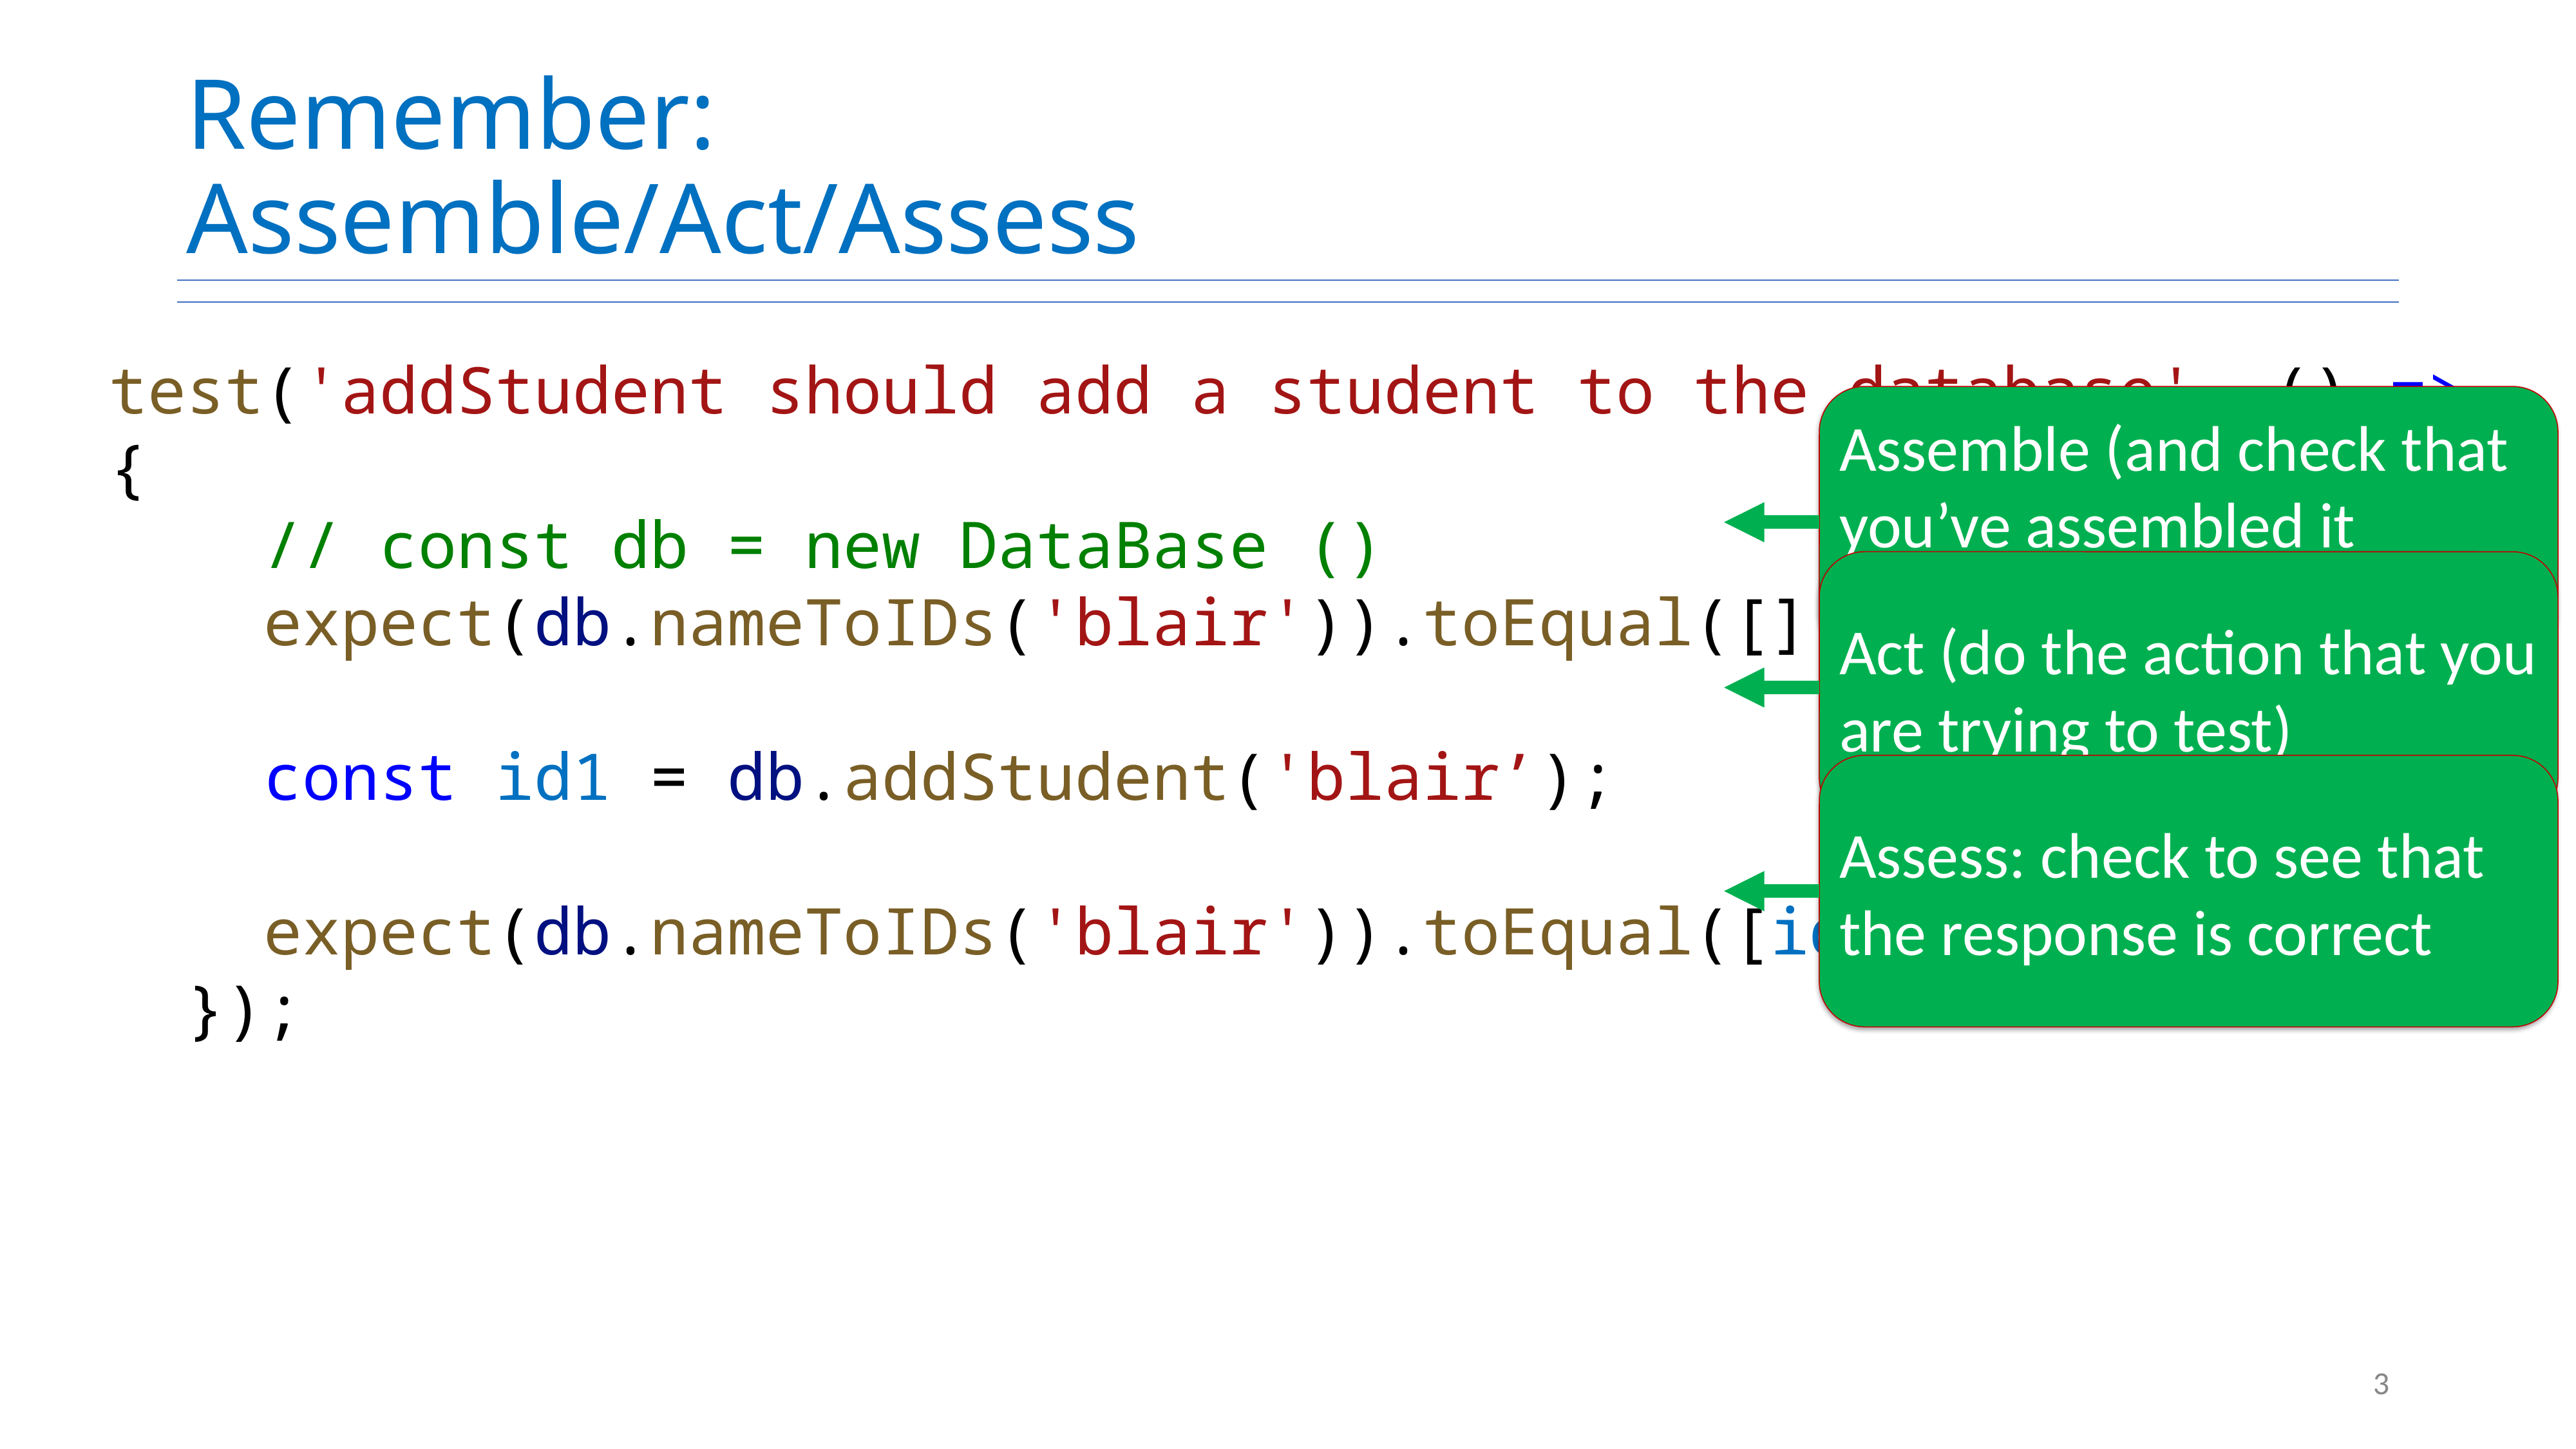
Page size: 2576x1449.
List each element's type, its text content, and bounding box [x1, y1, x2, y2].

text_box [1723, 551, 2559, 755]
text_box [1723, 386, 2559, 551]
slide_number 3 [2345, 1351, 2400, 1412]
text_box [1723, 755, 2559, 1027]
text_box test('addStudent should add a student to the database', () => { // const db = new DataBase () expect(db.nameToIDs('blair')).toEqual([]) const id1 = db.addStudent('blair’); expect(db.nameToIDs('blair')).toEqual([id1]) }); [99, 343, 2477, 1051]
title Remember: Assemble/Act/Assess [176, 3, 2400, 285]
